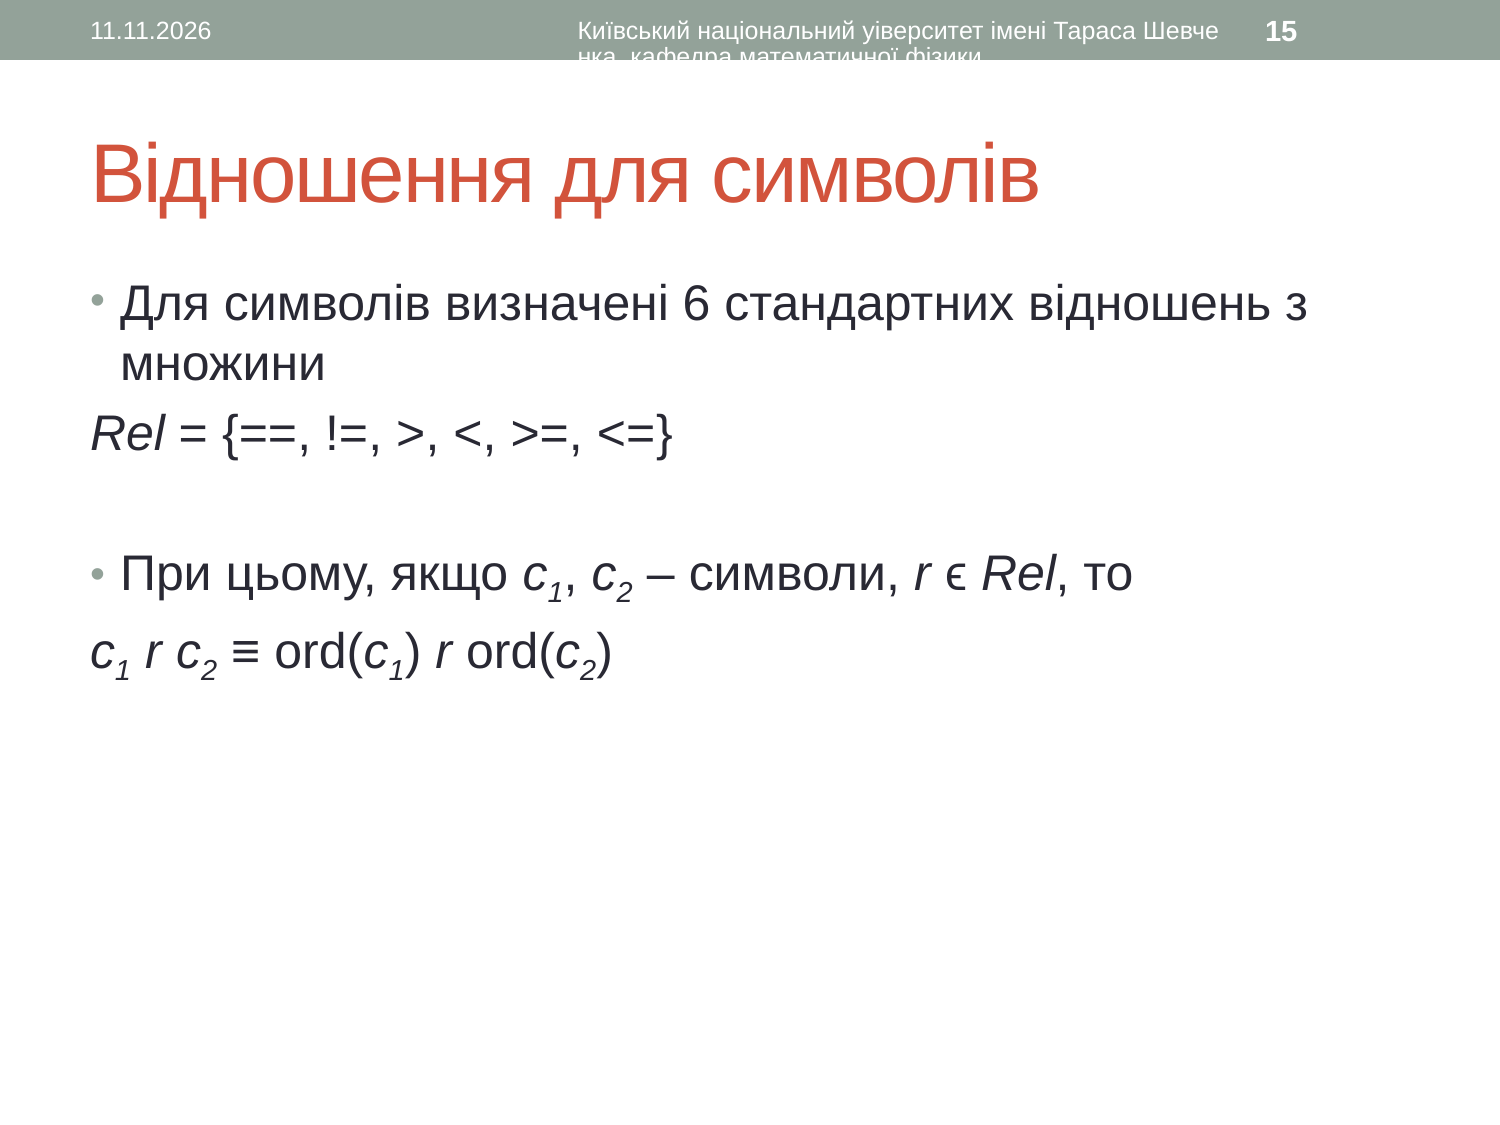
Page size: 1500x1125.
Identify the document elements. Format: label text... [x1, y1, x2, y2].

list Для символів визначені 6 стандартних відношень з множини Rel = {==, !=, >, <, >=, <=} При цьому, якщо c1, c2 – символи, r ϵ Rel, то c1 r c2 ≡ ord(c1) r ord(c2) [75, 262, 1425, 1063]
slide_number 15 [1250, 3, 1425, 57]
footer Київський національний уіверситет імені Тараса Шевченка, кафедра математичної фізики [562, 3, 1238, 57]
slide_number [75, 3, 550, 57]
title Відношення для символів [75, 87, 1425, 250]
